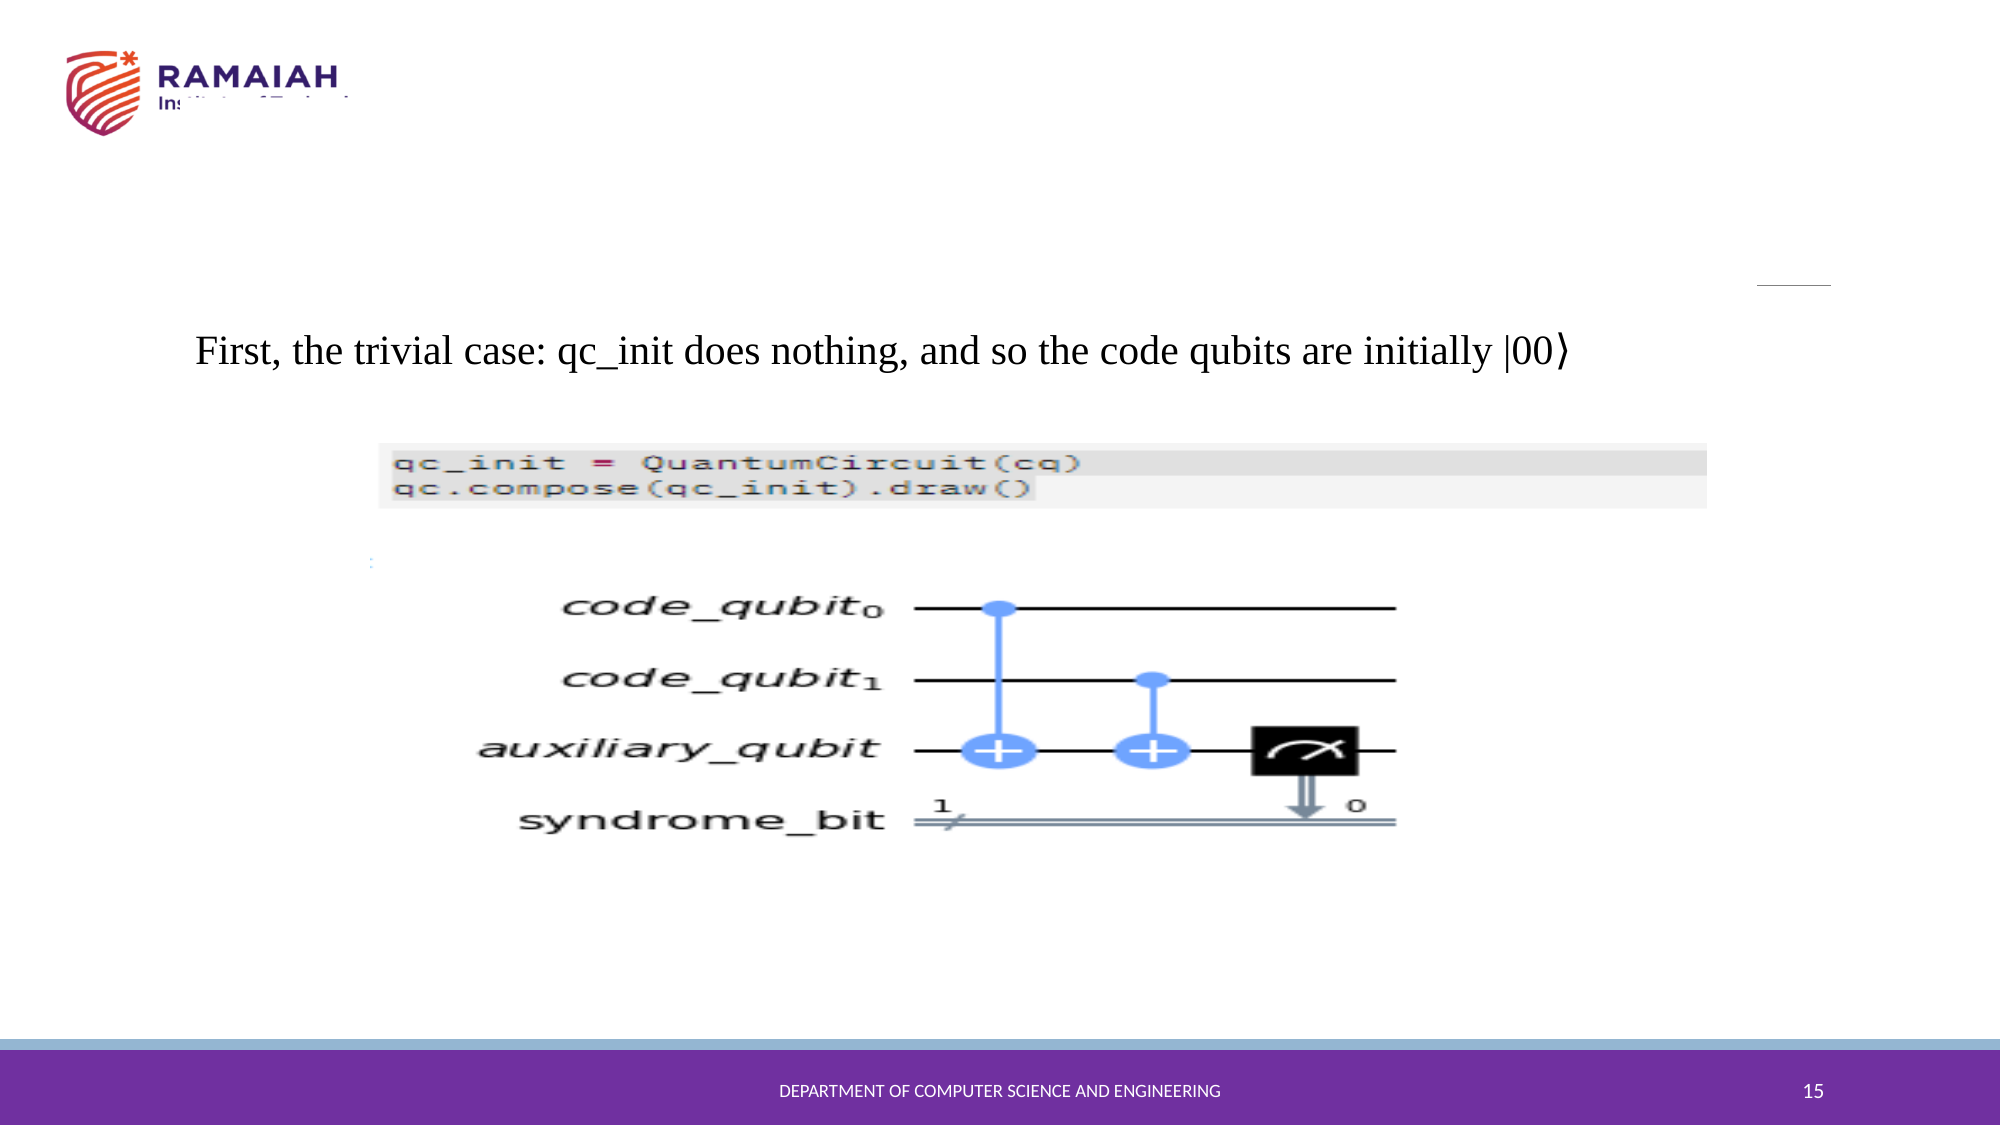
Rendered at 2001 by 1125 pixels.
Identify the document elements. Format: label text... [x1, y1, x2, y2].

picture [369, 442, 1708, 864]
slide_number 15 [1624, 1059, 1840, 1120]
list First, the trivial case: qc_init does nothing, and so the code qubits are initially |00⟩ [180, 97, 1757, 751]
footer Department of Computer Science and Engineering [604, 1059, 1396, 1120]
picture [28, 5, 429, 166]
